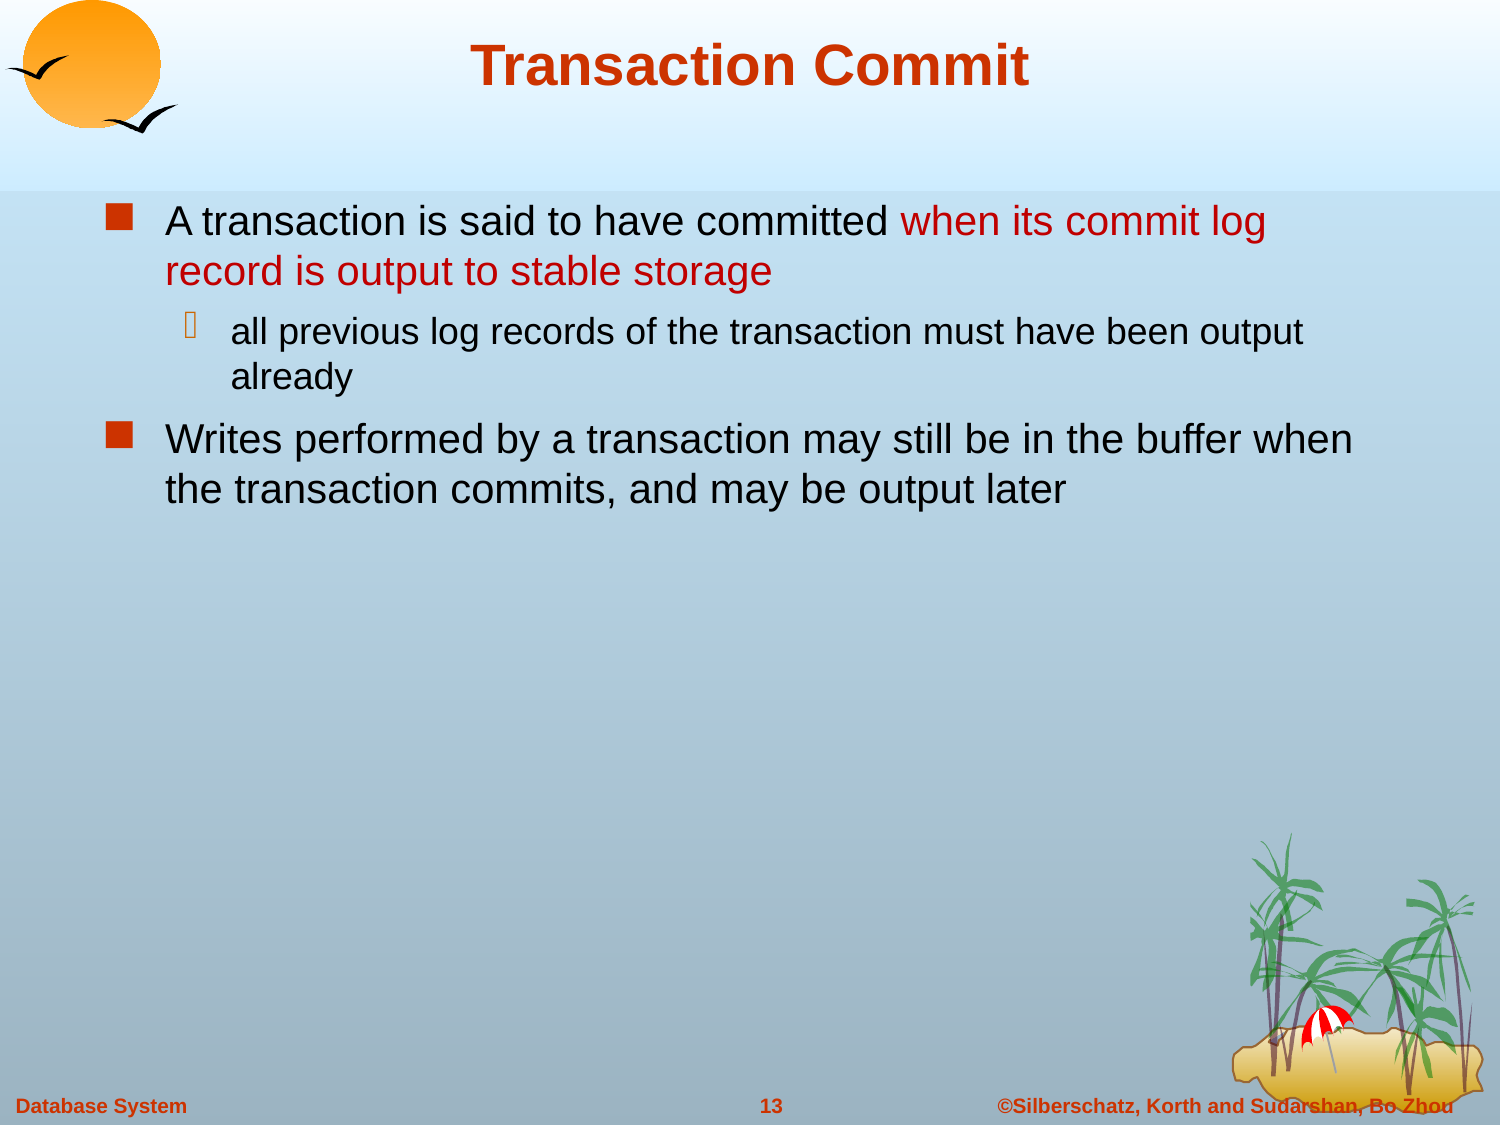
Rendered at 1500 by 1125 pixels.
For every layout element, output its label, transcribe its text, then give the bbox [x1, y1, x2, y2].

list A transaction is said to have committed when its commit log record is output to stable storage all previous log records of the transaction must have been output already Writes performed by a transaction may still be in the buffer when the transaction commits, and may be output later [93, 186, 1382, 768]
title Transaction Commit [87, 4, 1413, 105]
